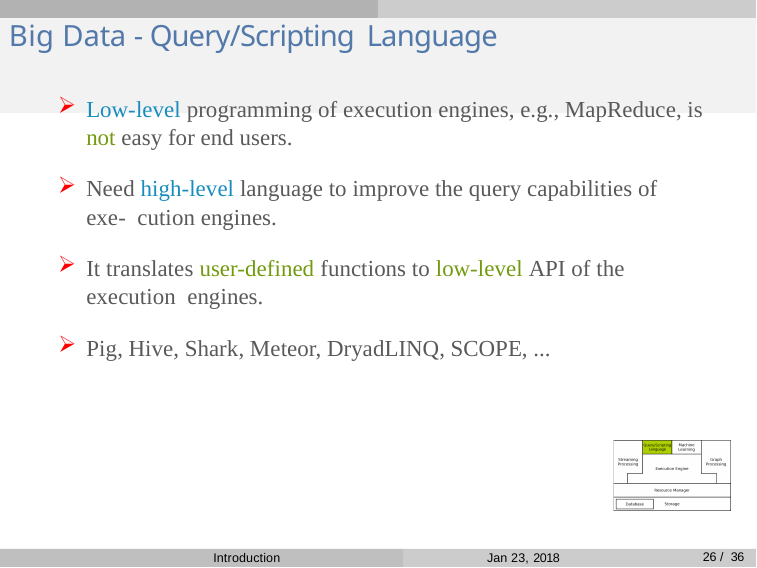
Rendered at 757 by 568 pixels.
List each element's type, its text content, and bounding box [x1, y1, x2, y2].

text_box Introduction [211, 550, 284, 565]
text_box [0, 548, 403, 567]
text_box [613, 440, 731, 511]
slide_number 26 / 36 [698, 549, 747, 567]
text_box [403, 548, 756, 567]
title Big Data - Query/Scripting Language [0, 18, 756, 113]
text_box Low-level programming of execution engines, e.g., MapReduce, is not easy for end users. Need high-level language to improve the query capabilities of exe- cution engines. It translates user-defined functions to low-level API of the execution engines. Pig, Hive, Shark, Meteor, DryadLINQ, SCOPE, ... [56, 92, 712, 361]
text_box Jan 23, 2018 [485, 550, 561, 565]
